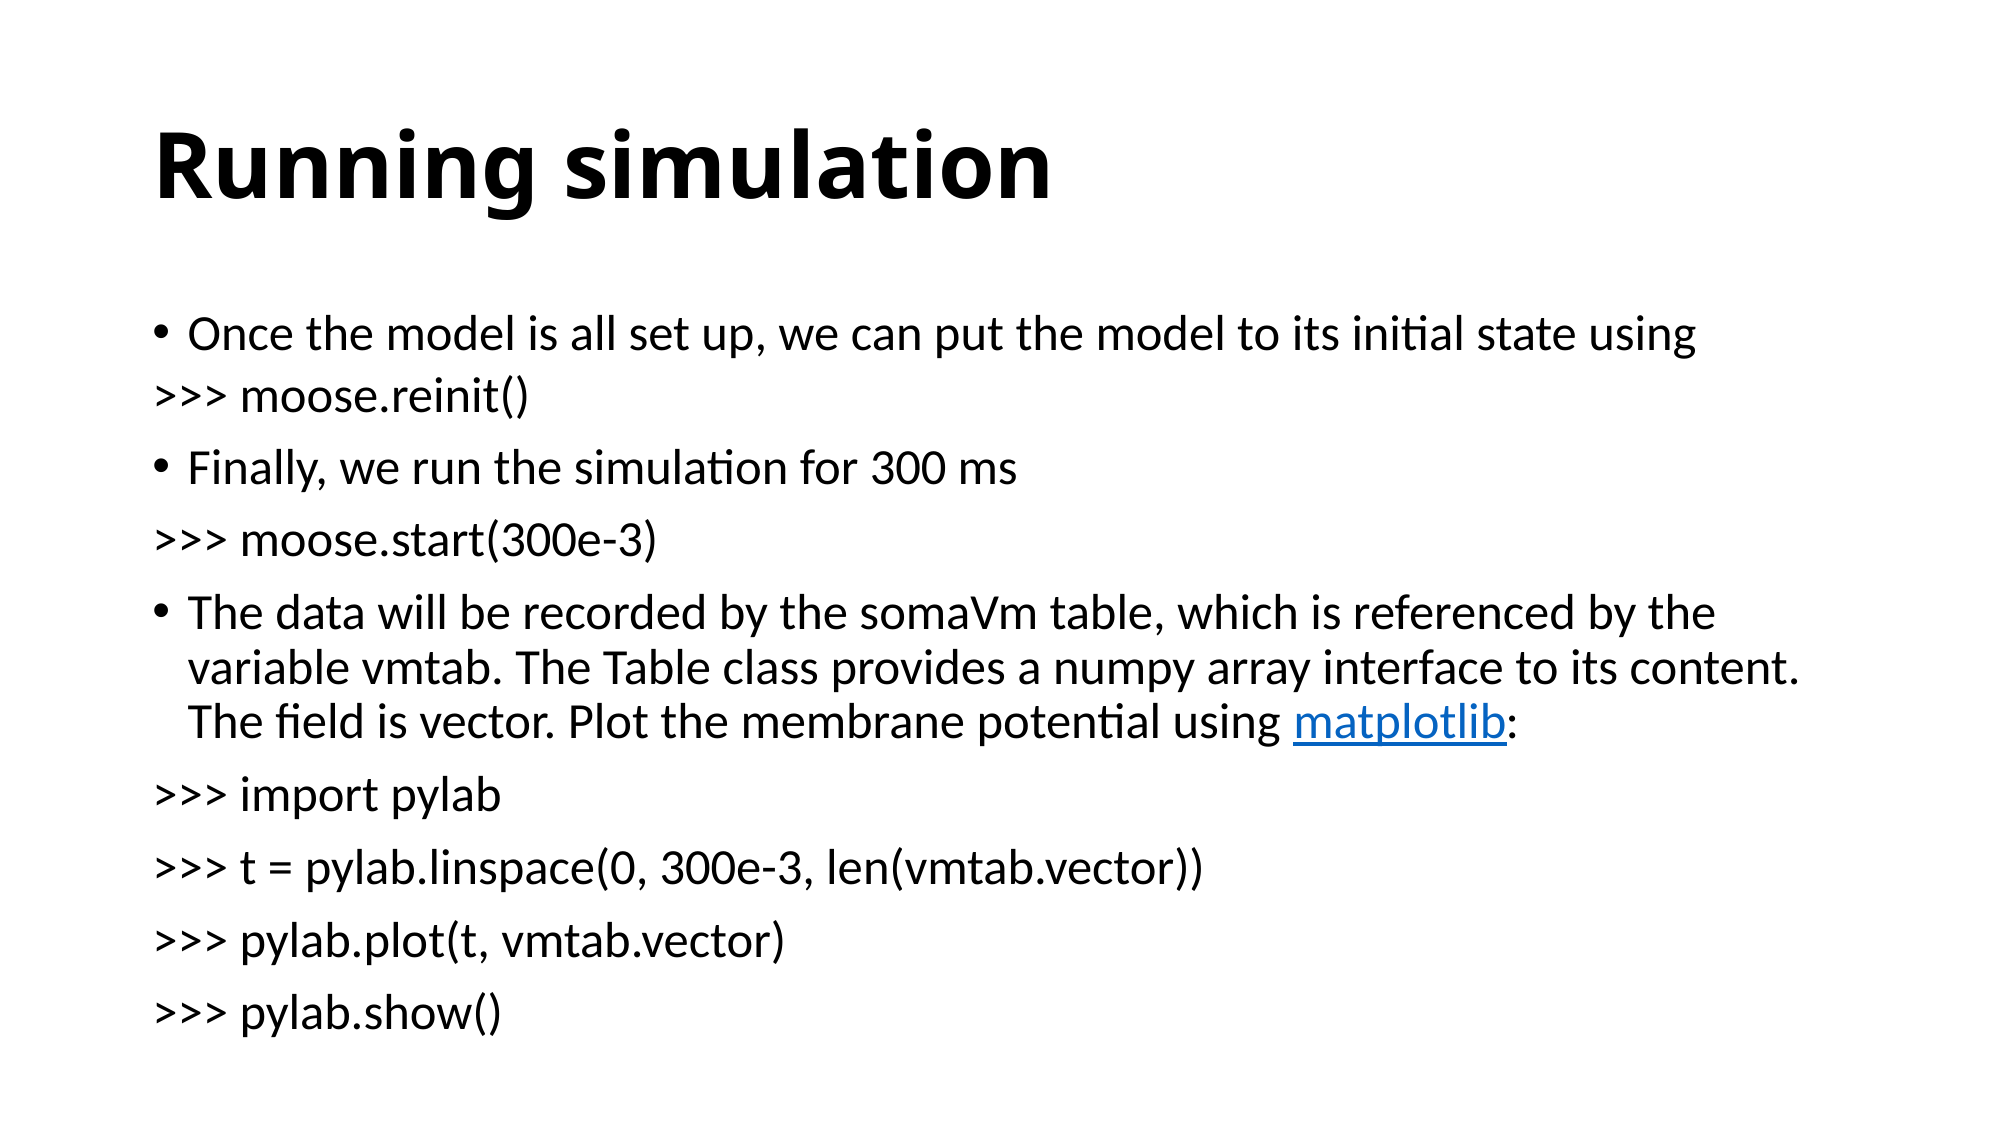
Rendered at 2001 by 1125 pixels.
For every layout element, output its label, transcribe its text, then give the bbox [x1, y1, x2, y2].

list Once the model is all set up, we can put the model to its initial state using >>> moose.reinit() Finally, we run the simulation for 300 ms >>> moose.start(300e-3) The data will be recorded by the somaVm table, which is referenced by the variable vmtab. The Table class provides a numpy array interface to its content. The field is vector. Plot the membrane potential using matplotlib: >>> import pylab >>> t = pylab.linspace(0, 300e-3, len(vmtab.vector)) >>> pylab.plot(t, vmtab.vector) >>> pylab.show() [137, 299, 1863, 1050]
title Running simulation [137, 59, 1863, 278]
